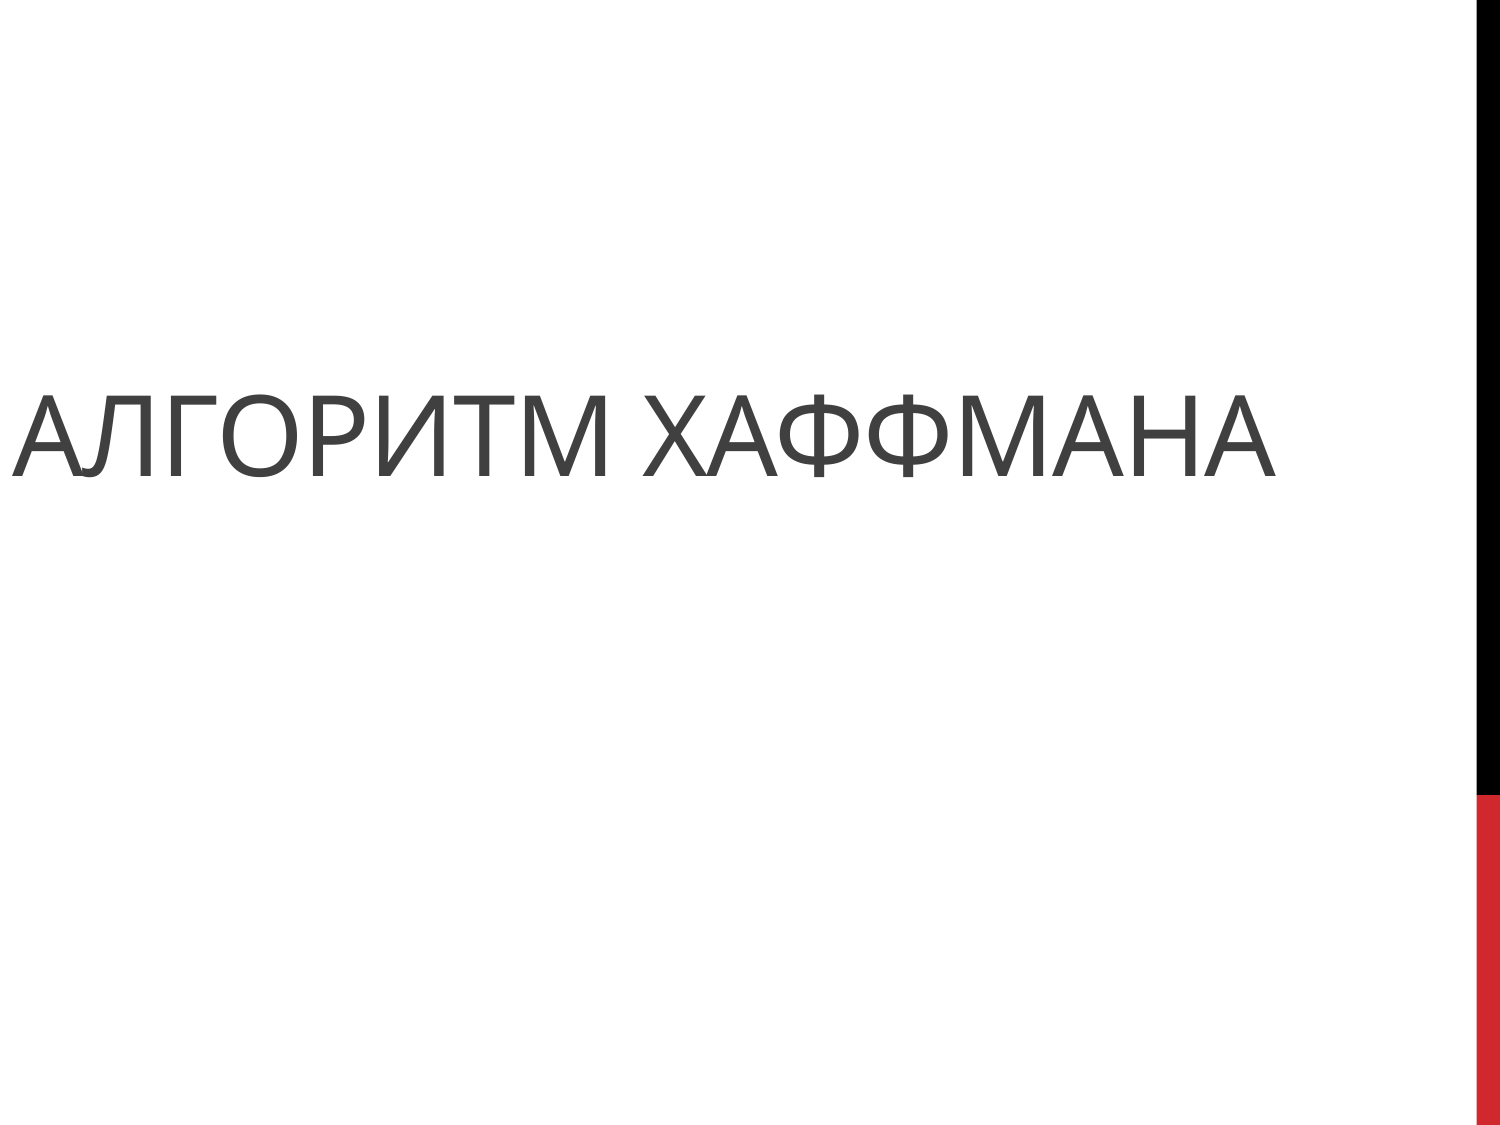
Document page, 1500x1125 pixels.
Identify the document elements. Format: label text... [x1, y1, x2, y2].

title Алгоритм Хаффмана [0, 255, 1480, 609]
